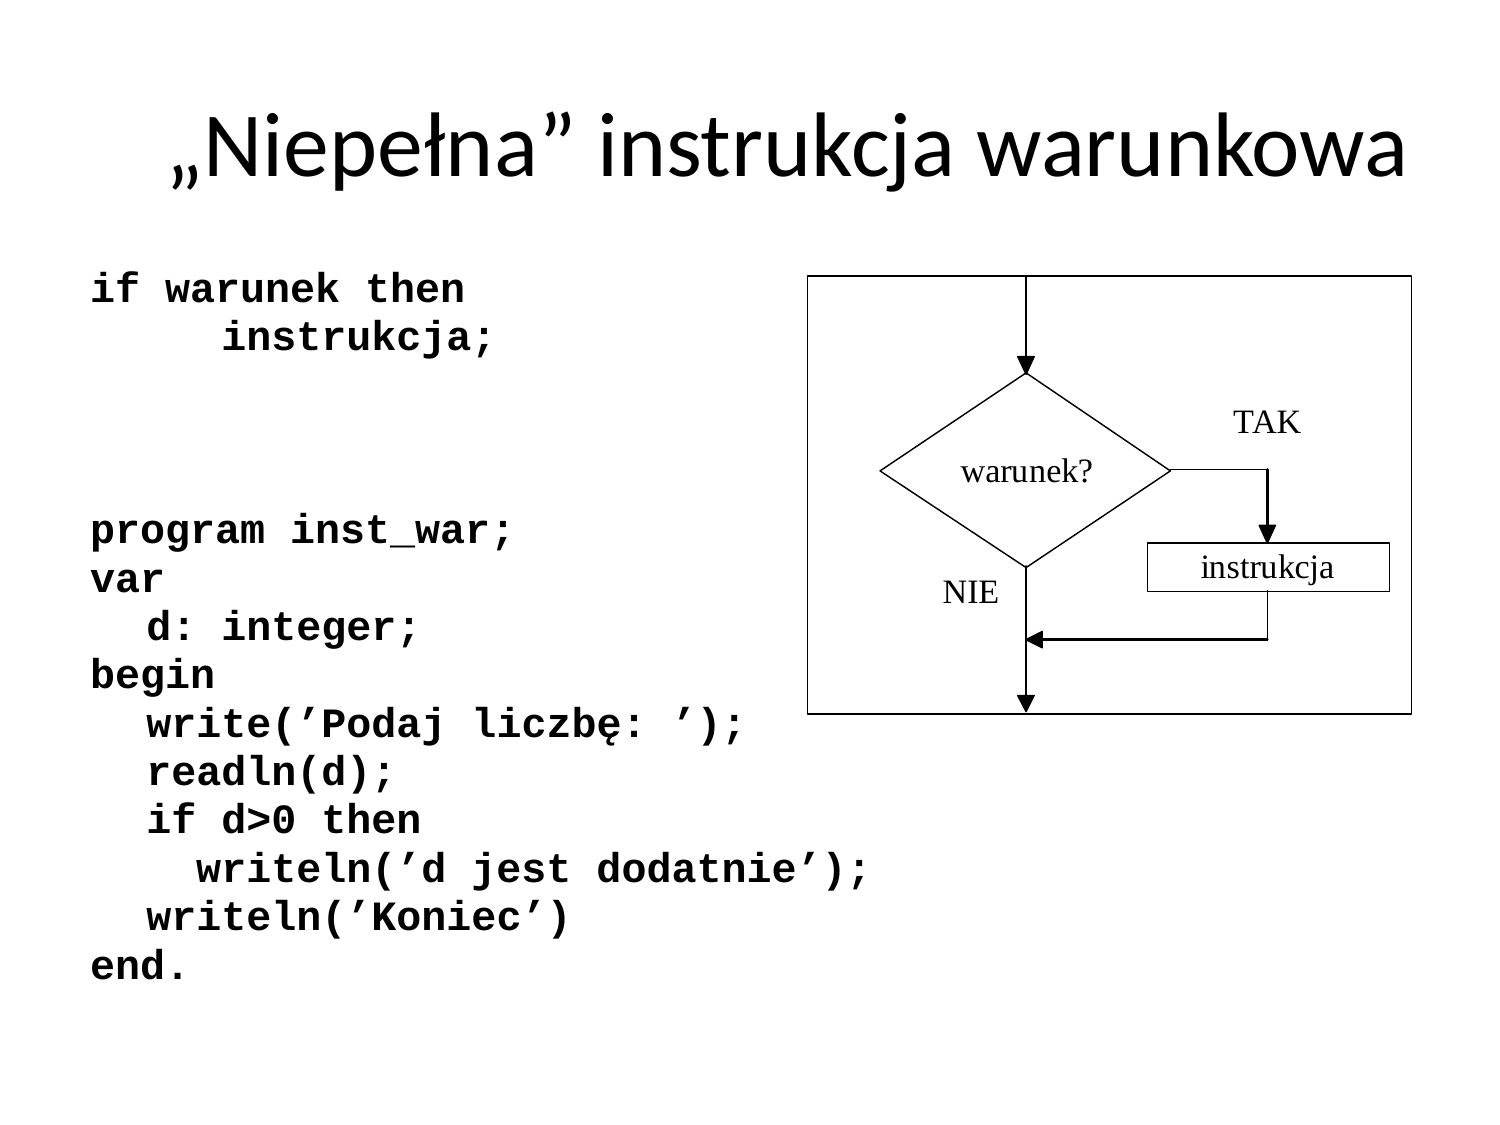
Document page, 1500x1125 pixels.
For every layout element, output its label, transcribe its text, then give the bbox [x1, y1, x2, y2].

picture [806, 274, 1413, 716]
list if warunek then instrukcja; program inst_war; var d: integer; begin write(’Podaj liczbę: ’); readln(d); if d>0 then writeln(’d jest dodatnie’); writeln(’Koniec’) end. [75, 262, 1425, 1005]
title „Niepełna” instrukcja warunkowa [75, 45, 1500, 234]
